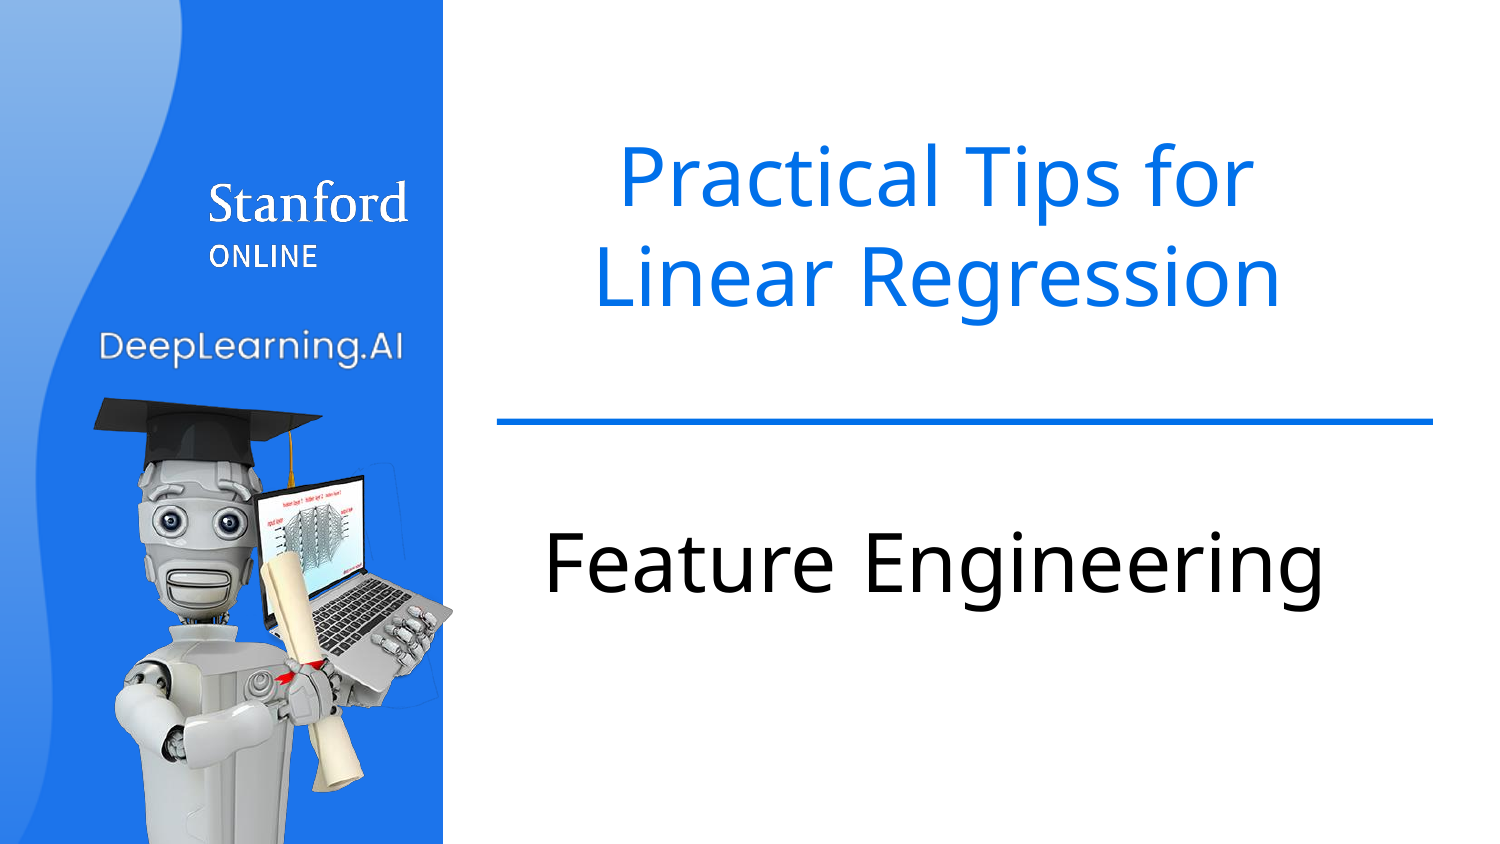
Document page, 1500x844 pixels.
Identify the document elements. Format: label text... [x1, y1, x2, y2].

title Practical Tips for Linear Regression [490, 122, 1441, 323]
subtitle Feature Engineering [508, 483, 1424, 844]
picture [0, 0, 463, 844]
